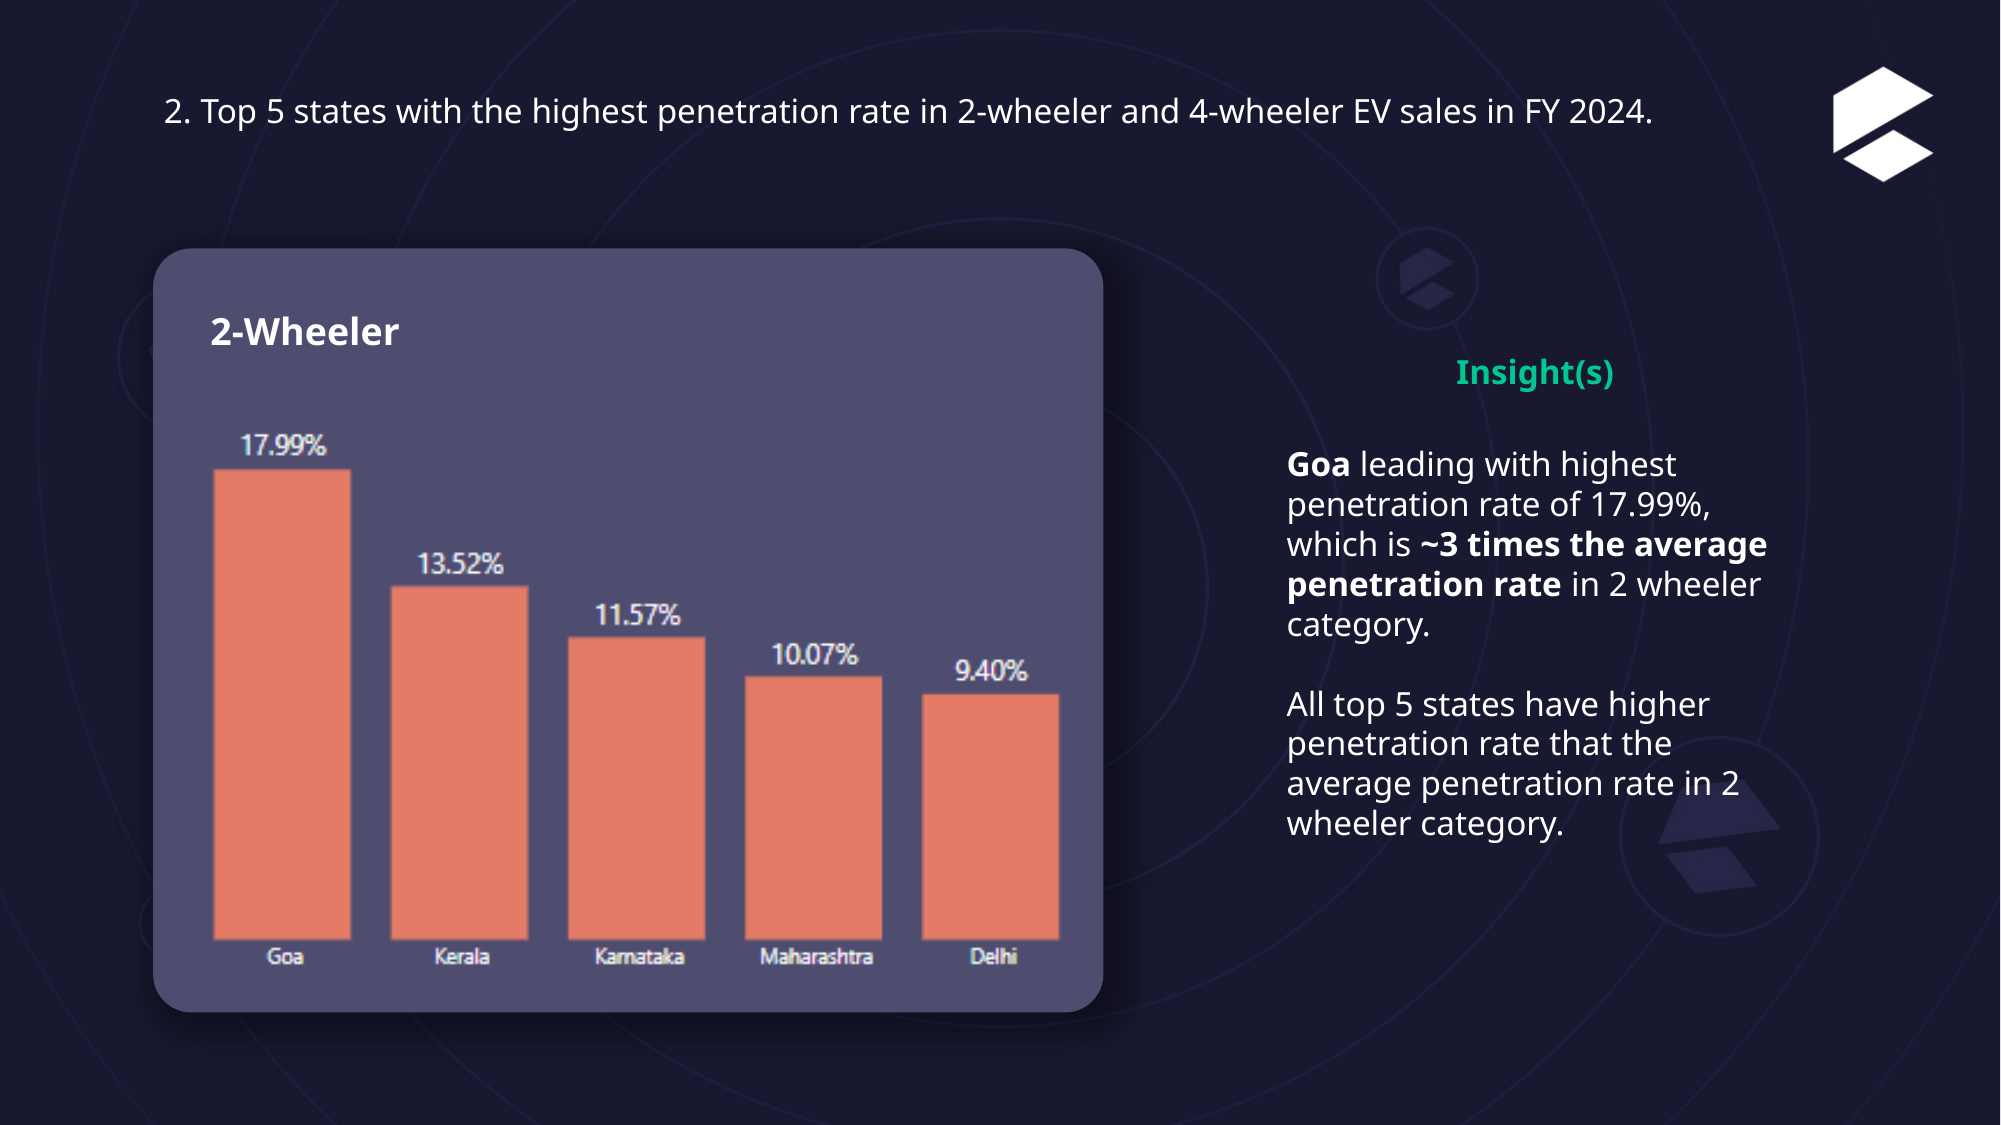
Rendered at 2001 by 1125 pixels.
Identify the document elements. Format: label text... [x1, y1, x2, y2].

picture [0, 0, 2001, 1125]
text_box 2. Top 5 states with the highest penetration rate in 2-wheeler and 4-wheeler EV sales in FY 2024. [149, 82, 1672, 138]
text_box [151, 246, 1105, 1015]
text_box Goa leading with highest penetration rate of 17.99%, which is ~3 times the average penetration rate in 2 wheeler category. All top 5 states have higher penetration rate that the average penetration rate in 2 wheeler category. [1271, 435, 1805, 850]
text_box 2-Wheeler [195, 300, 606, 361]
text_box Insight(s) [1441, 343, 1630, 399]
